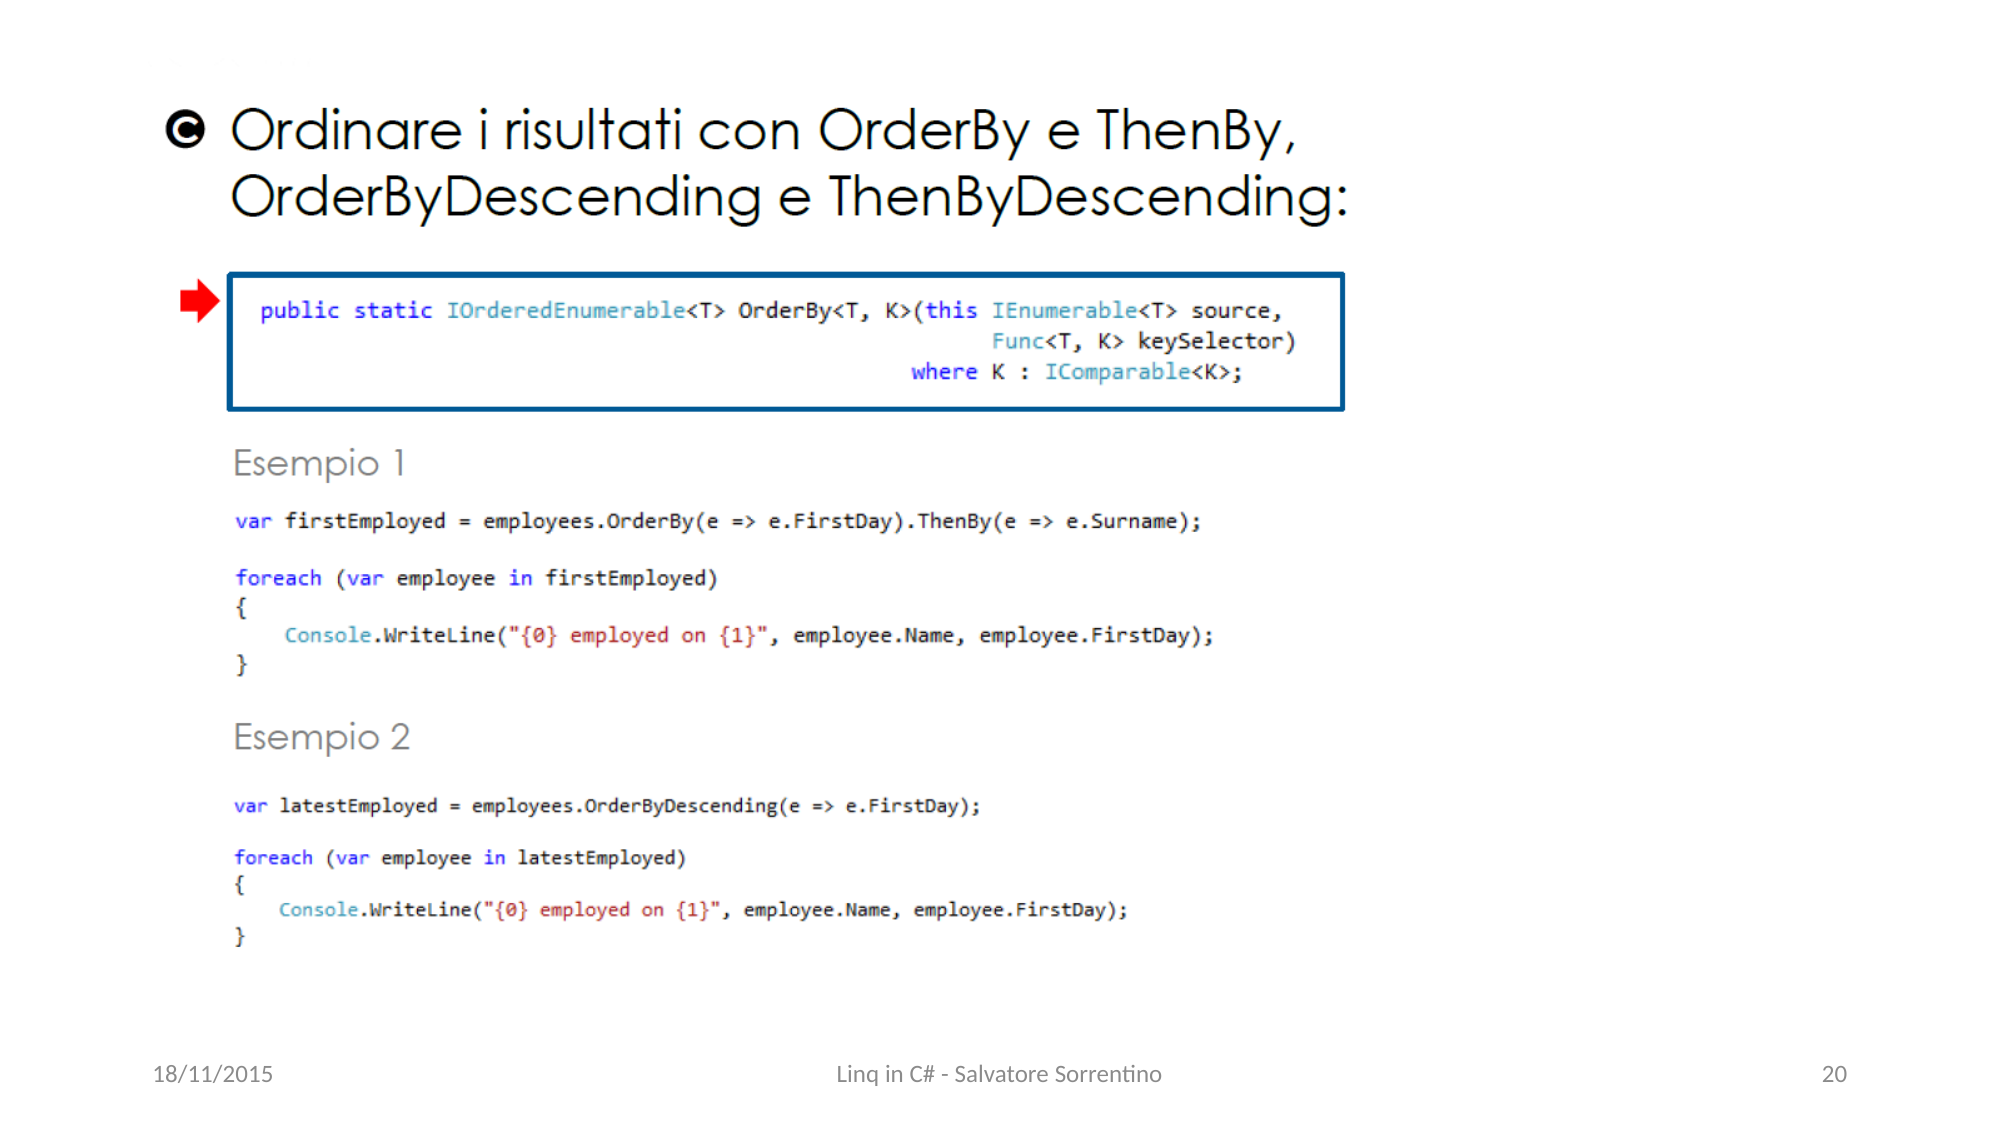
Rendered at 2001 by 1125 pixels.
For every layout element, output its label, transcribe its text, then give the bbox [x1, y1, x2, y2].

picture [148, 58, 1435, 977]
footer Linq in C# - Salvatore Sorrentino [662, 1042, 1338, 1103]
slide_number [137, 1042, 588, 1103]
slide_number 20 [1412, 1042, 1863, 1103]
